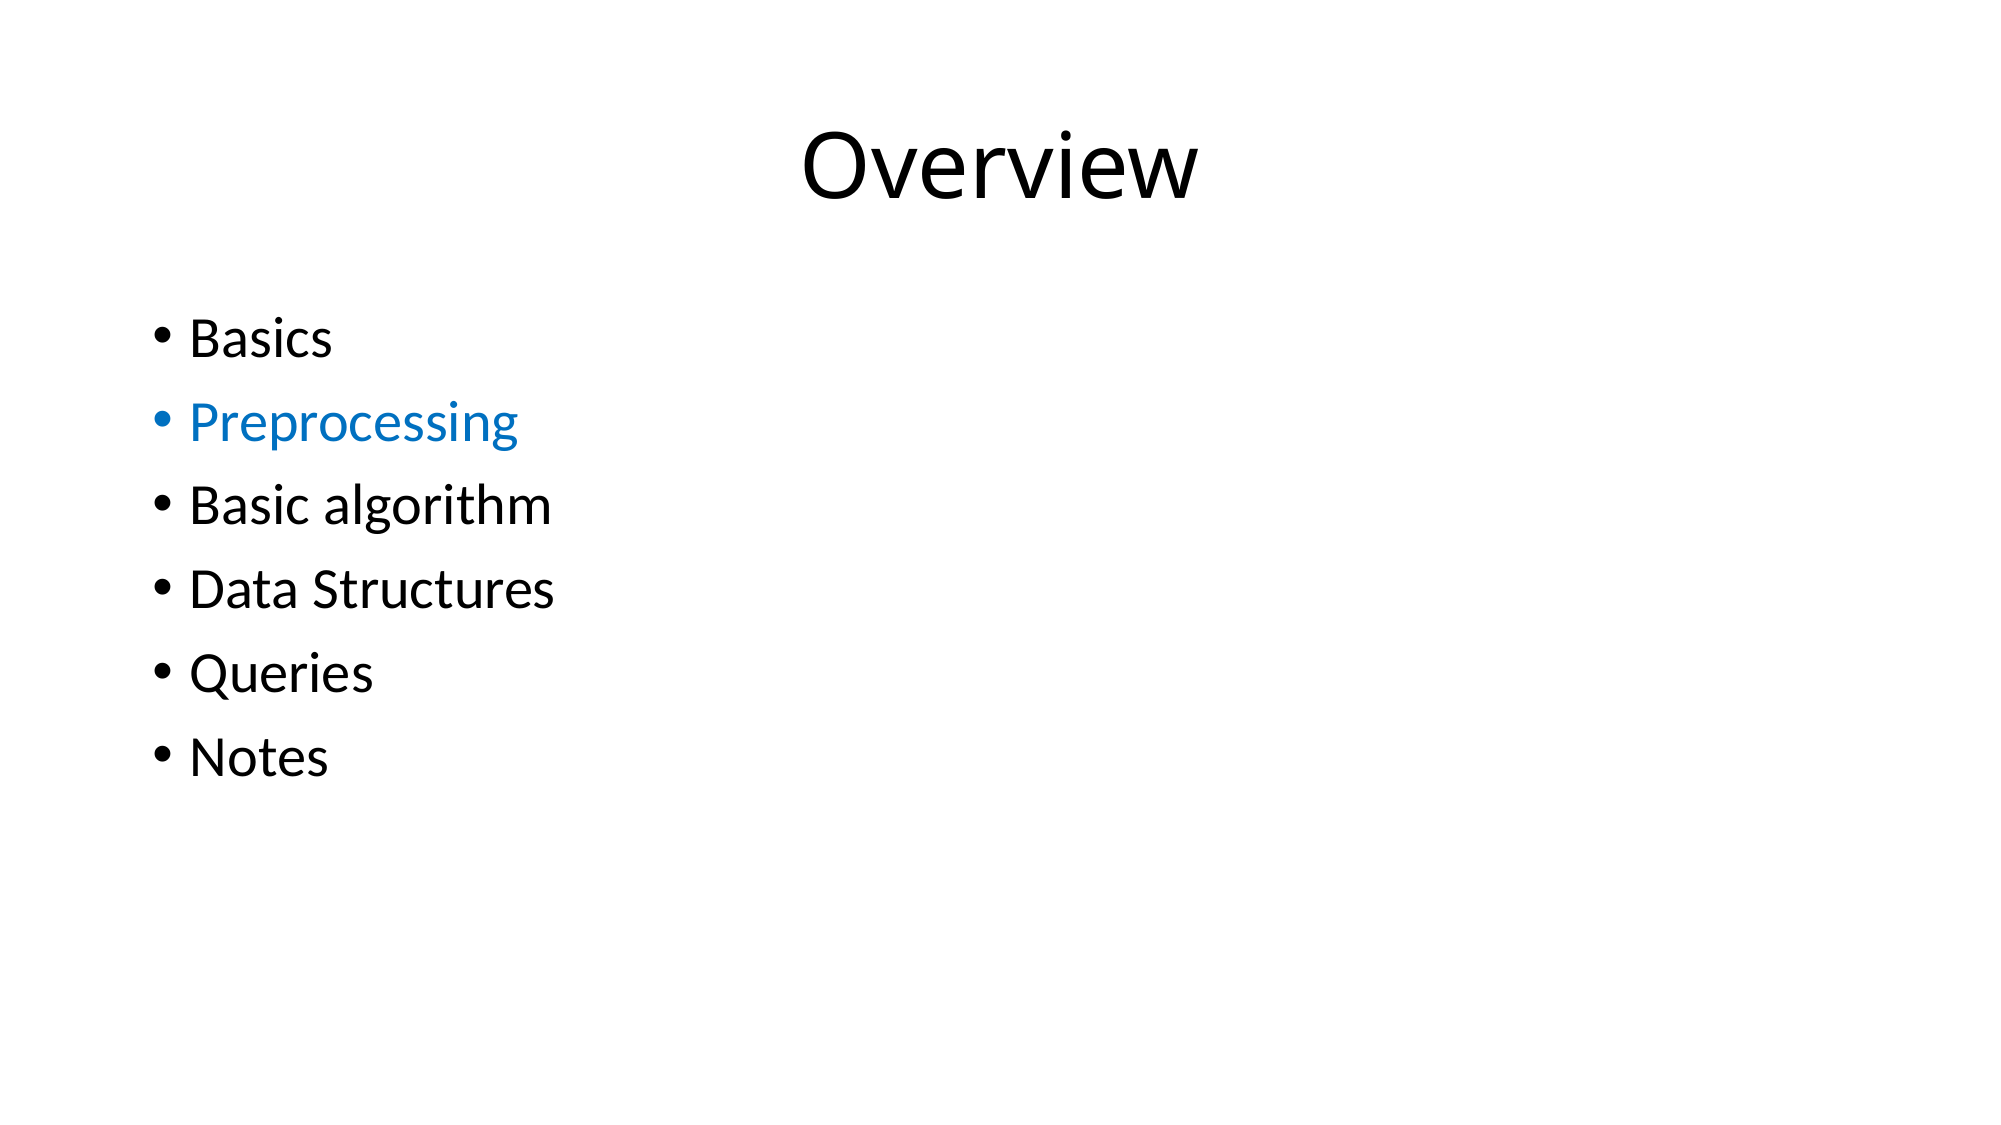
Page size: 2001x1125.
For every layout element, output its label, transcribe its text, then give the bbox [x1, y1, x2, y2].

list Basics Preprocessing Basic algorithm Data Structures Queries Notes [137, 299, 1863, 1014]
title Overview [137, 59, 1863, 278]
